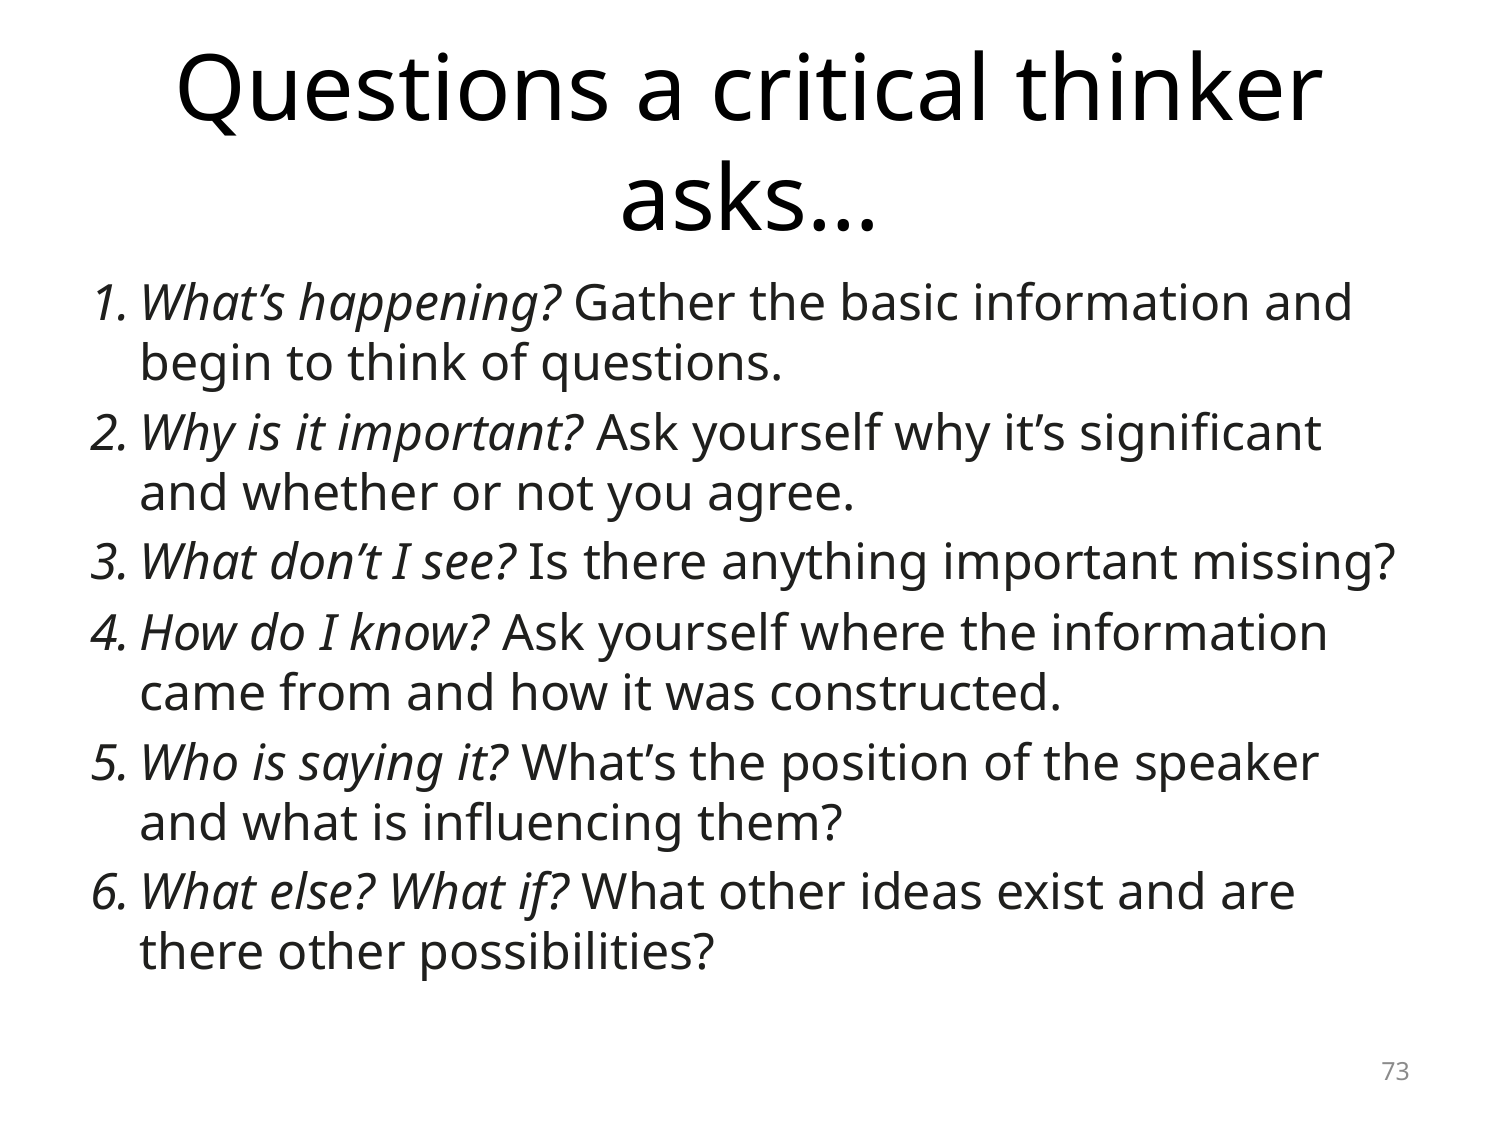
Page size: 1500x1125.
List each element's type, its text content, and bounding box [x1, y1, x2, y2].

title Questions a critical thinker asks… [75, 45, 1425, 233]
list What’s happening? Gather the basic information and begin to think of questions. Why is it important? Ask yourself why it’s significant and whether or not you agree. What don’t I see? Is there anything important missing? How do I know? Ask yourself where the information came from and how it was constructed. Who is saying it? What’s the position of the speaker and what is influencing them? What else? What if? What other ideas exist and are there other possibilities? [75, 262, 1425, 1005]
slide_number 73 [1074, 1042, 1425, 1103]
